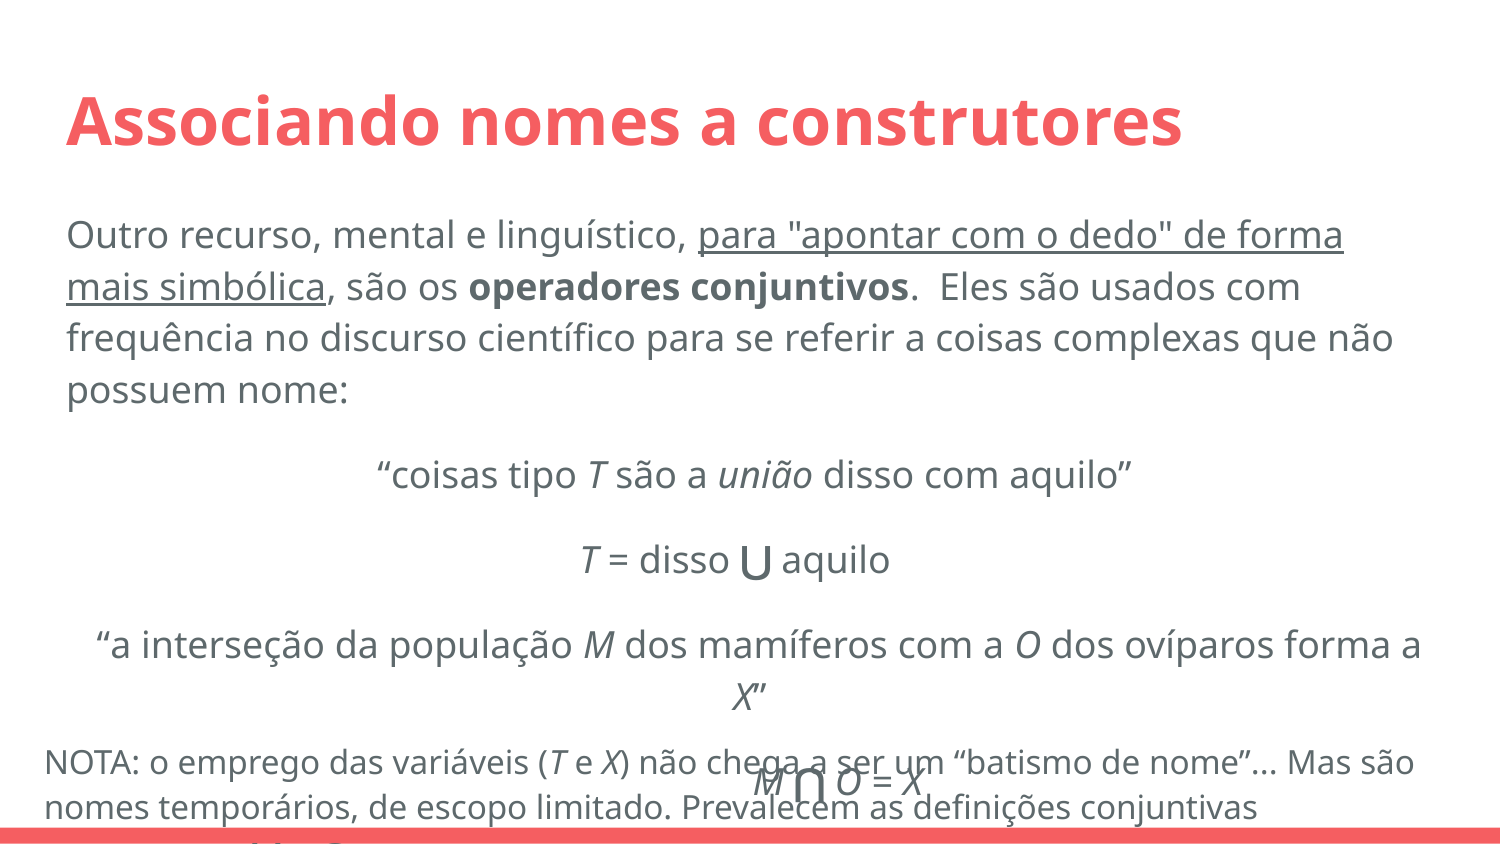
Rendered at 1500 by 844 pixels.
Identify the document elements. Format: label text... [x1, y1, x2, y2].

title Associando nomes a construtores [51, 64, 1449, 167]
list Outro recurso, mental e linguístico, para "apontar com o dedo" de forma mais simbólica, são os operadores conjuntivos. Eles são usados com frequência no discurso científico para se referir a coisas complexas que não possuem nome: “coisas tipo T são a união disso com aquilo” T = disso ⋃ aquilo “a interseção da população M dos mamíferos com a O dos ovíparos forma a X” M ⋂ O = X [51, 189, 1449, 719]
text_box NOTA: o emprego das variáveis (T e X) não chega a ser um “batismo de nome”... Mas são nomes temporários, de escopo limitado. Prevalecem as definições conjuntivas ( operadores ⋃ e ⋂ ). [28, 719, 1474, 844]
